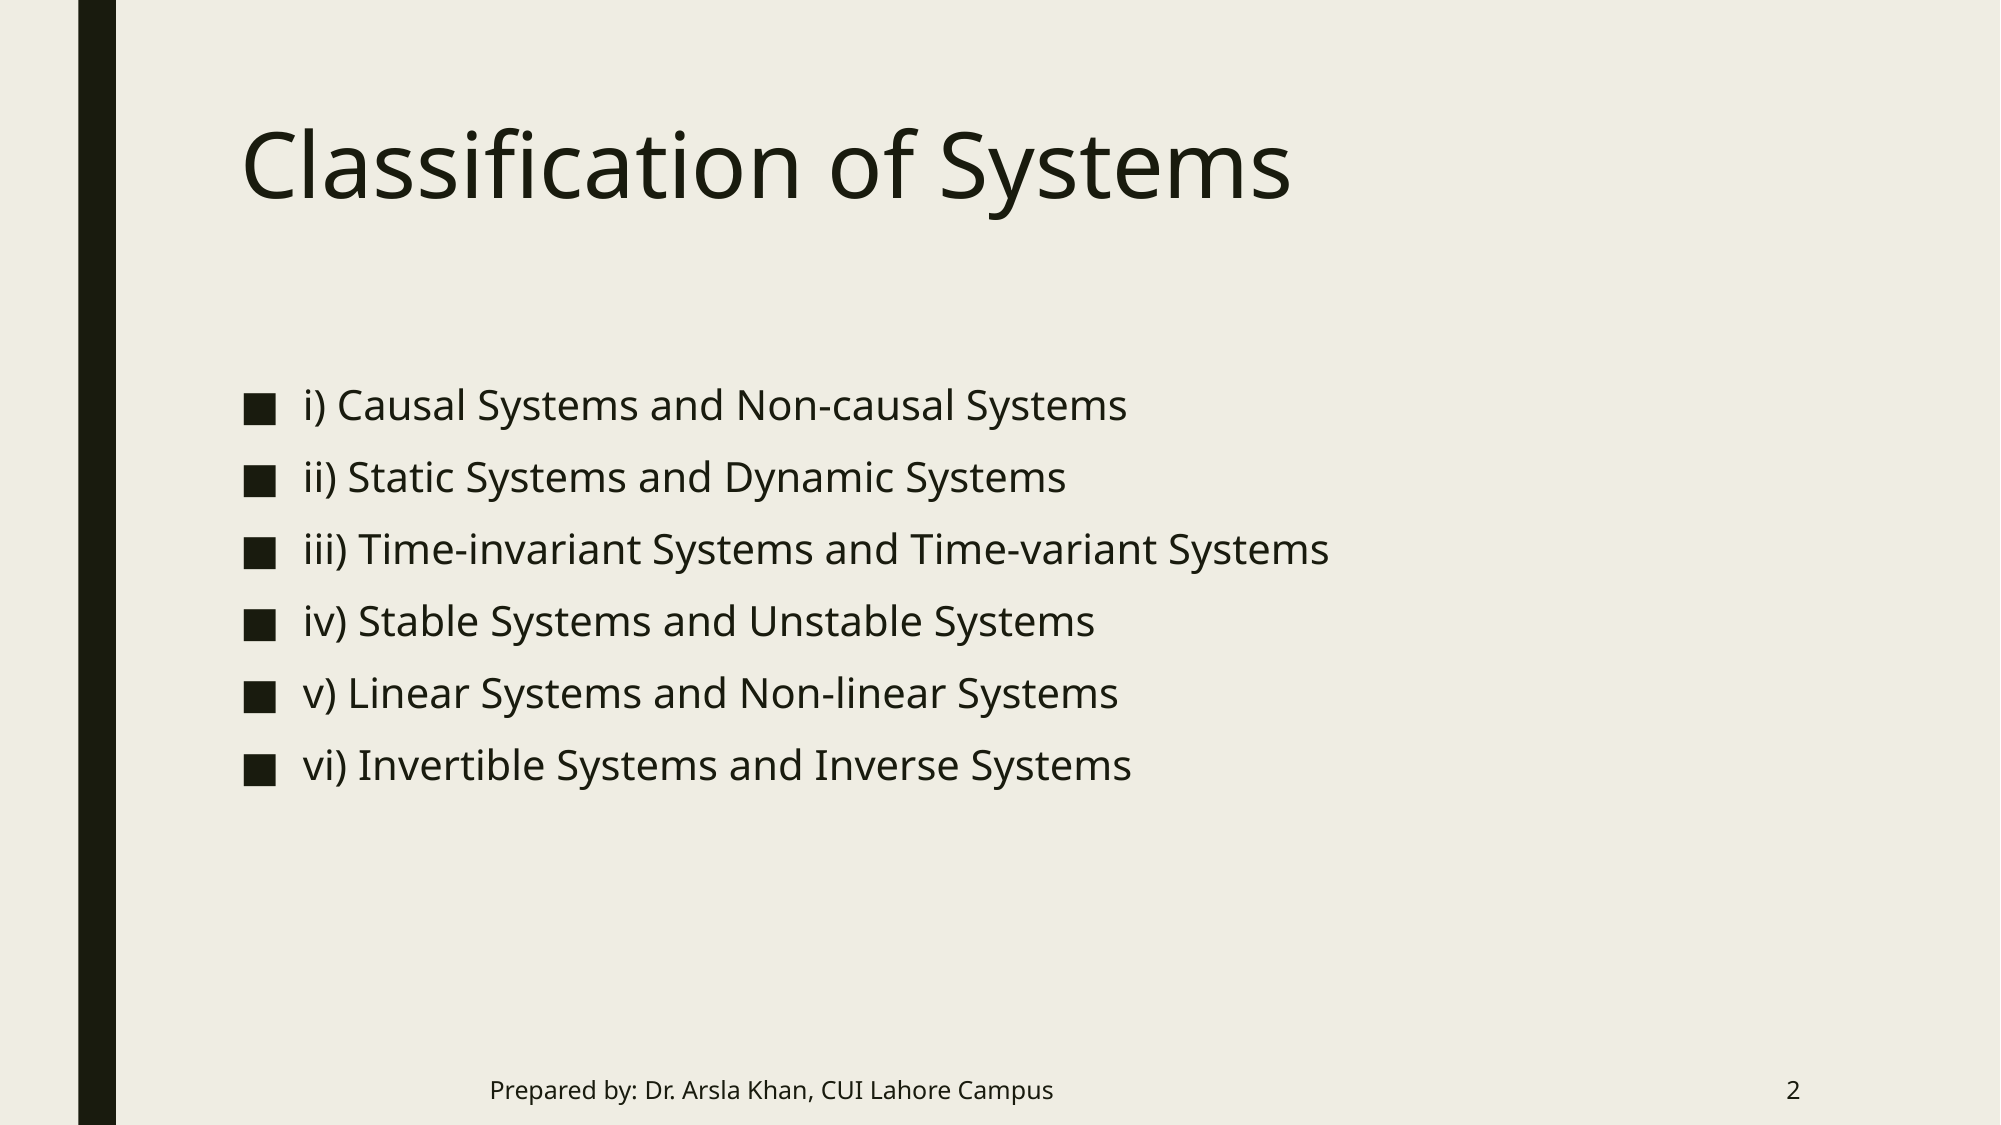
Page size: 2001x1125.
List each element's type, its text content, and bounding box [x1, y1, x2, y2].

list i) Causal Systems and Non-causal Systems ii) Static Systems and Dynamic Systems iii) Time-invariant Systems and Time-variant Systems iv) Stable Systems and Unstable Systems v) Linear Systems and Non-linear Systems vi) Invertible Systems and Inverse Systems [225, 375, 1800, 963]
footer Prepared by: Dr. Arsla Khan, CUI Lahore Campus [474, 1058, 1505, 1125]
title Classification of Systems [225, 112, 1800, 357]
slide_number 2 [1553, 1058, 1816, 1125]
